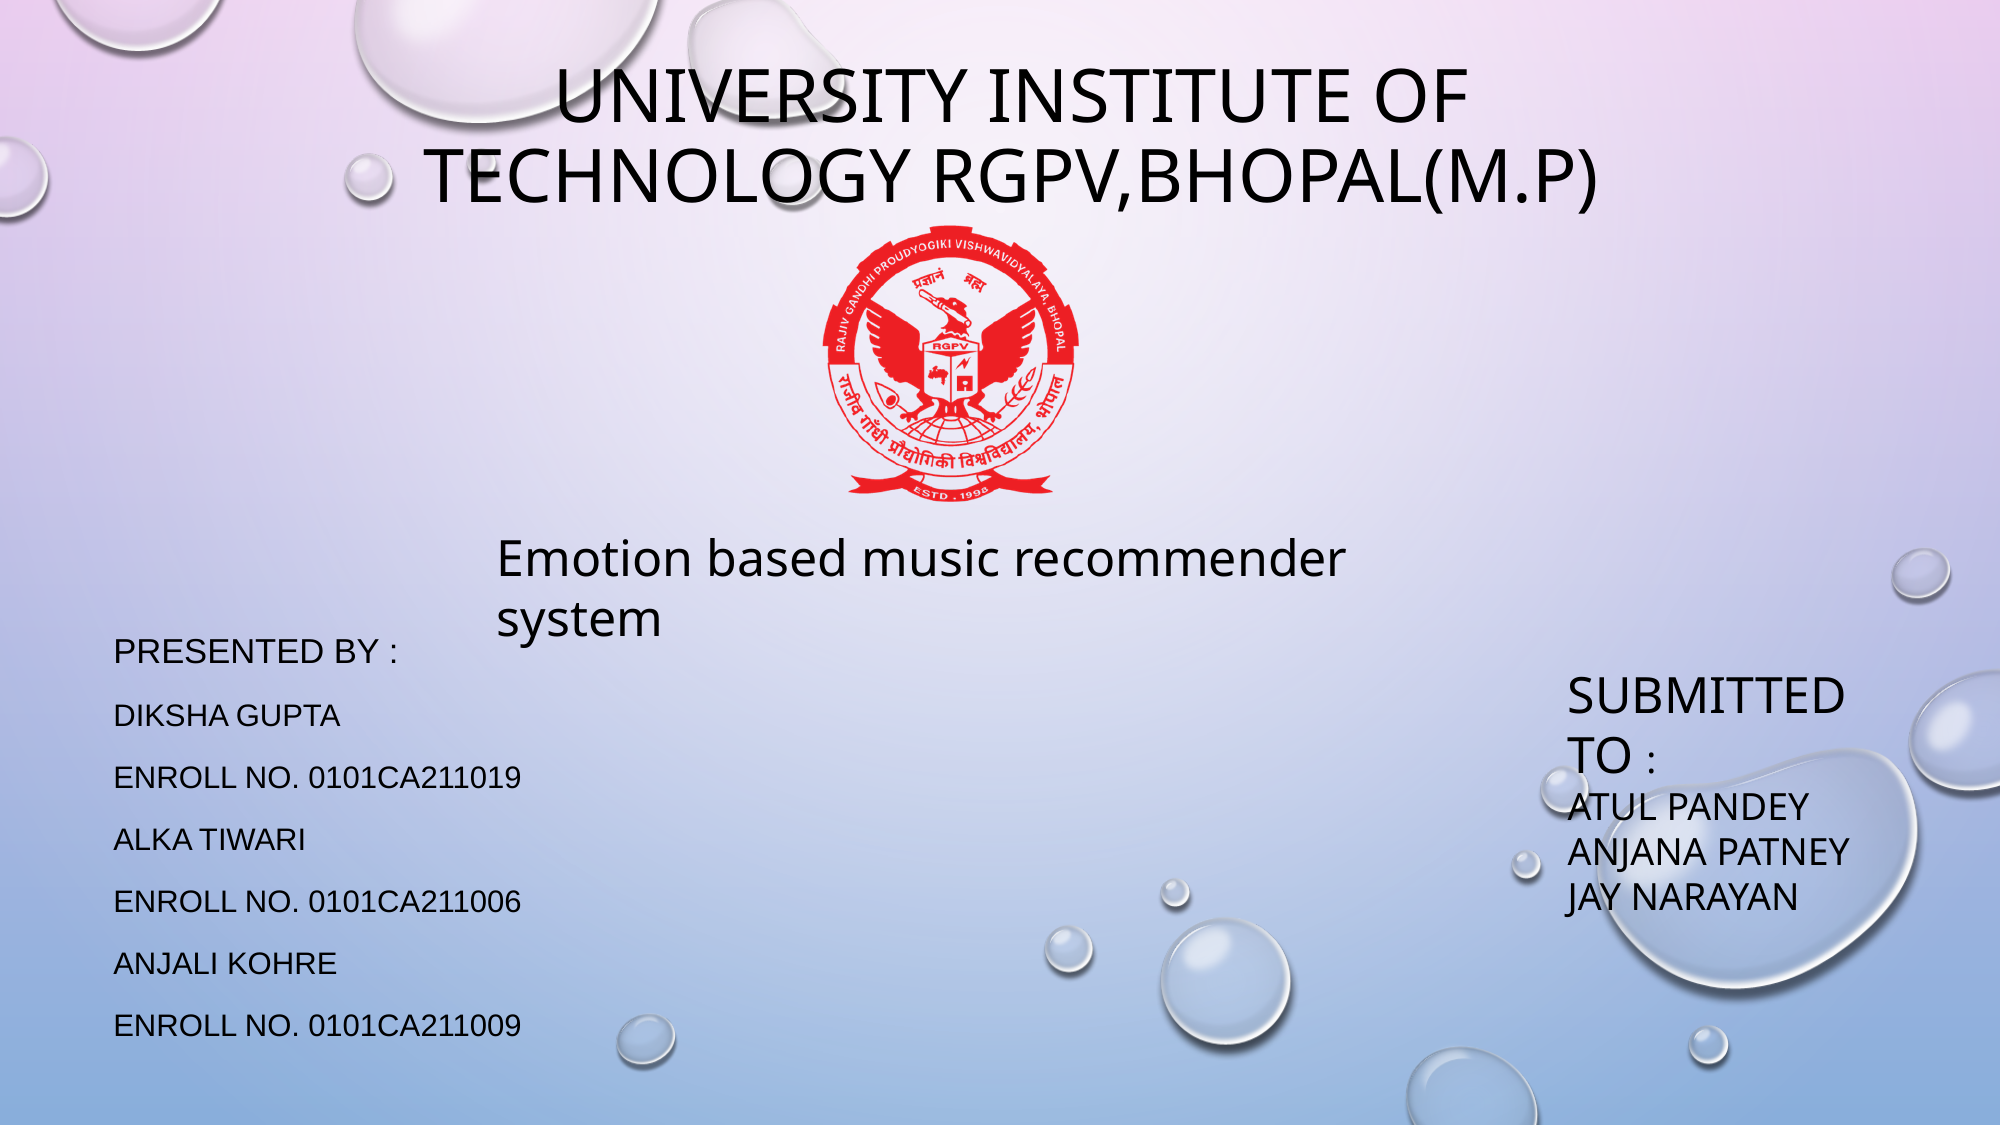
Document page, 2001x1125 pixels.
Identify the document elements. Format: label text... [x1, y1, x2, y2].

text_box Emotion based music recommender system [482, 519, 1492, 715]
picture [0, 0, 2000, 1125]
text_box SUBMITTED TO : ATUL PANDEY ANJANA PATNEY JAY NARAYAN [1552, 655, 1955, 971]
title UNIVERSITY INSTITUTE OF TECHNOLOGY RGPV,BHOPAL(M.P) [298, 47, 1725, 226]
subtitle Presented by : diksha Gupta Enroll no. 0101ca211019 Alka Tiwari Enroll no. 0101ca211006 Anjali kohre Enroll no. 0101ca211009 [98, 550, 767, 1055]
